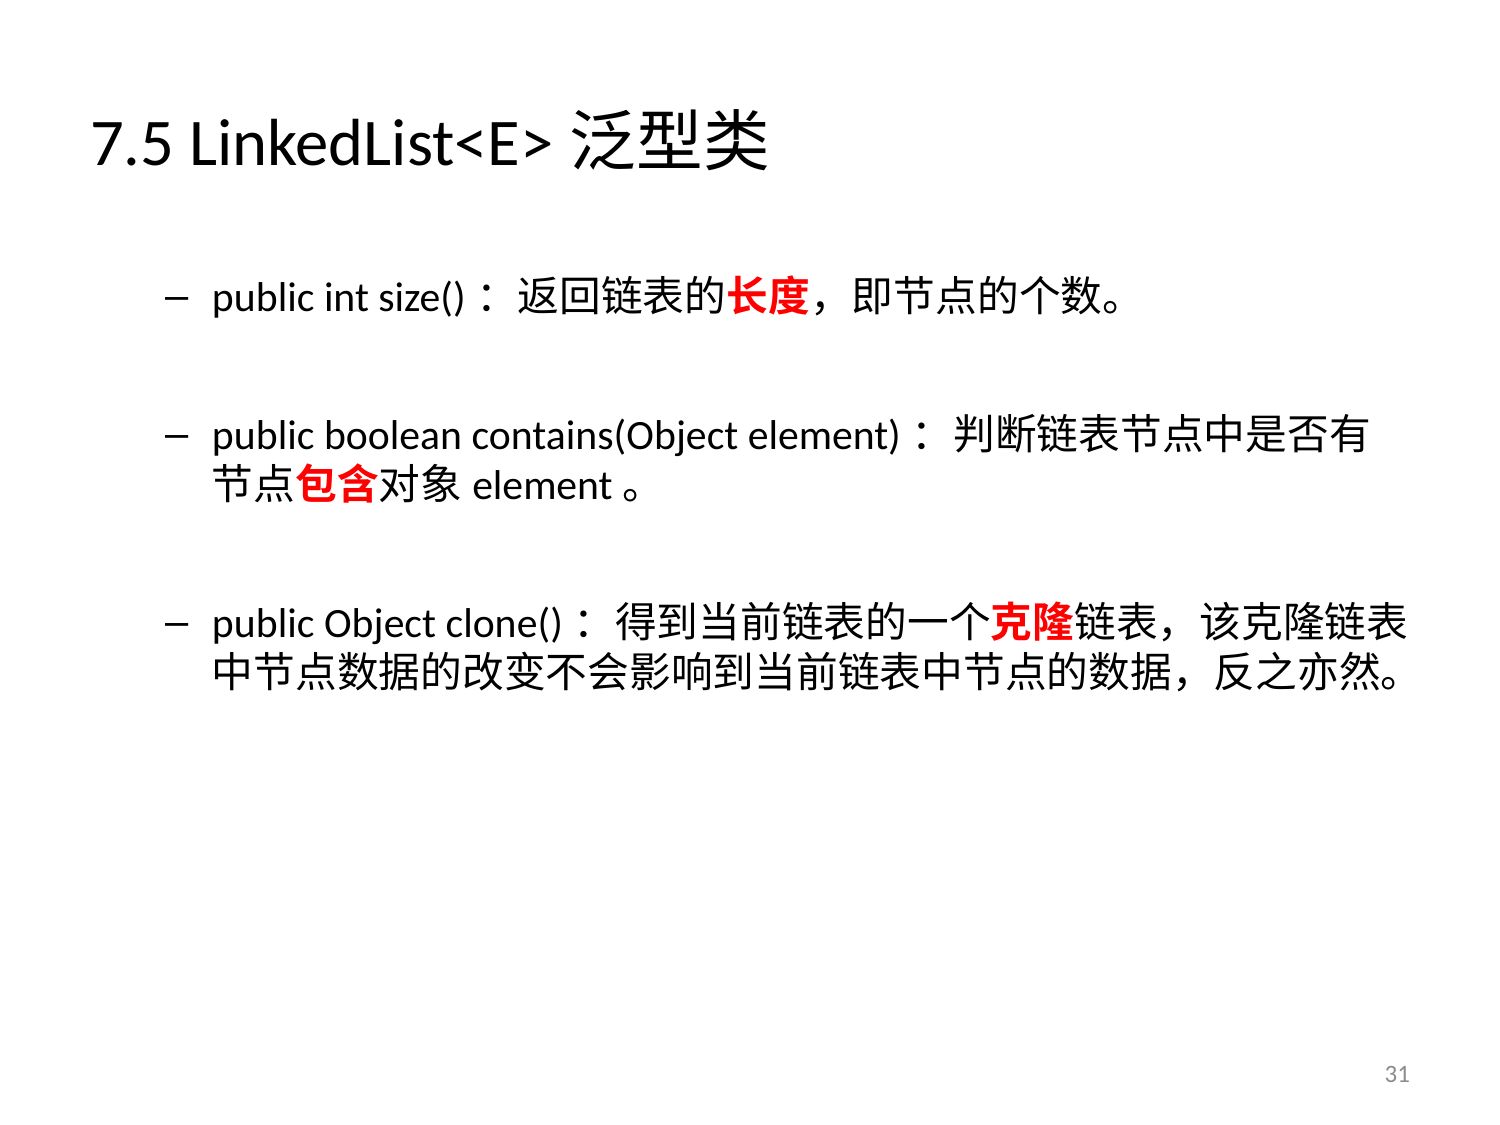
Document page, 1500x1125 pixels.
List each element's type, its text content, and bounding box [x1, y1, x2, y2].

slide_number 31 [1074, 1042, 1425, 1103]
title 7.5 LinkedList<E>泛型类 [75, 45, 1425, 233]
list public int size()：返回链表的长度，即节点的个数。 public boolean contains(Object element)：判断链表节点中是否有节点包含对象element。 public Object clone()：得到当前链表的一个克隆链表，该克隆链表中节点数据的改变不会影响到当前链表中节点的数据，反之亦然。 [75, 262, 1425, 1005]
